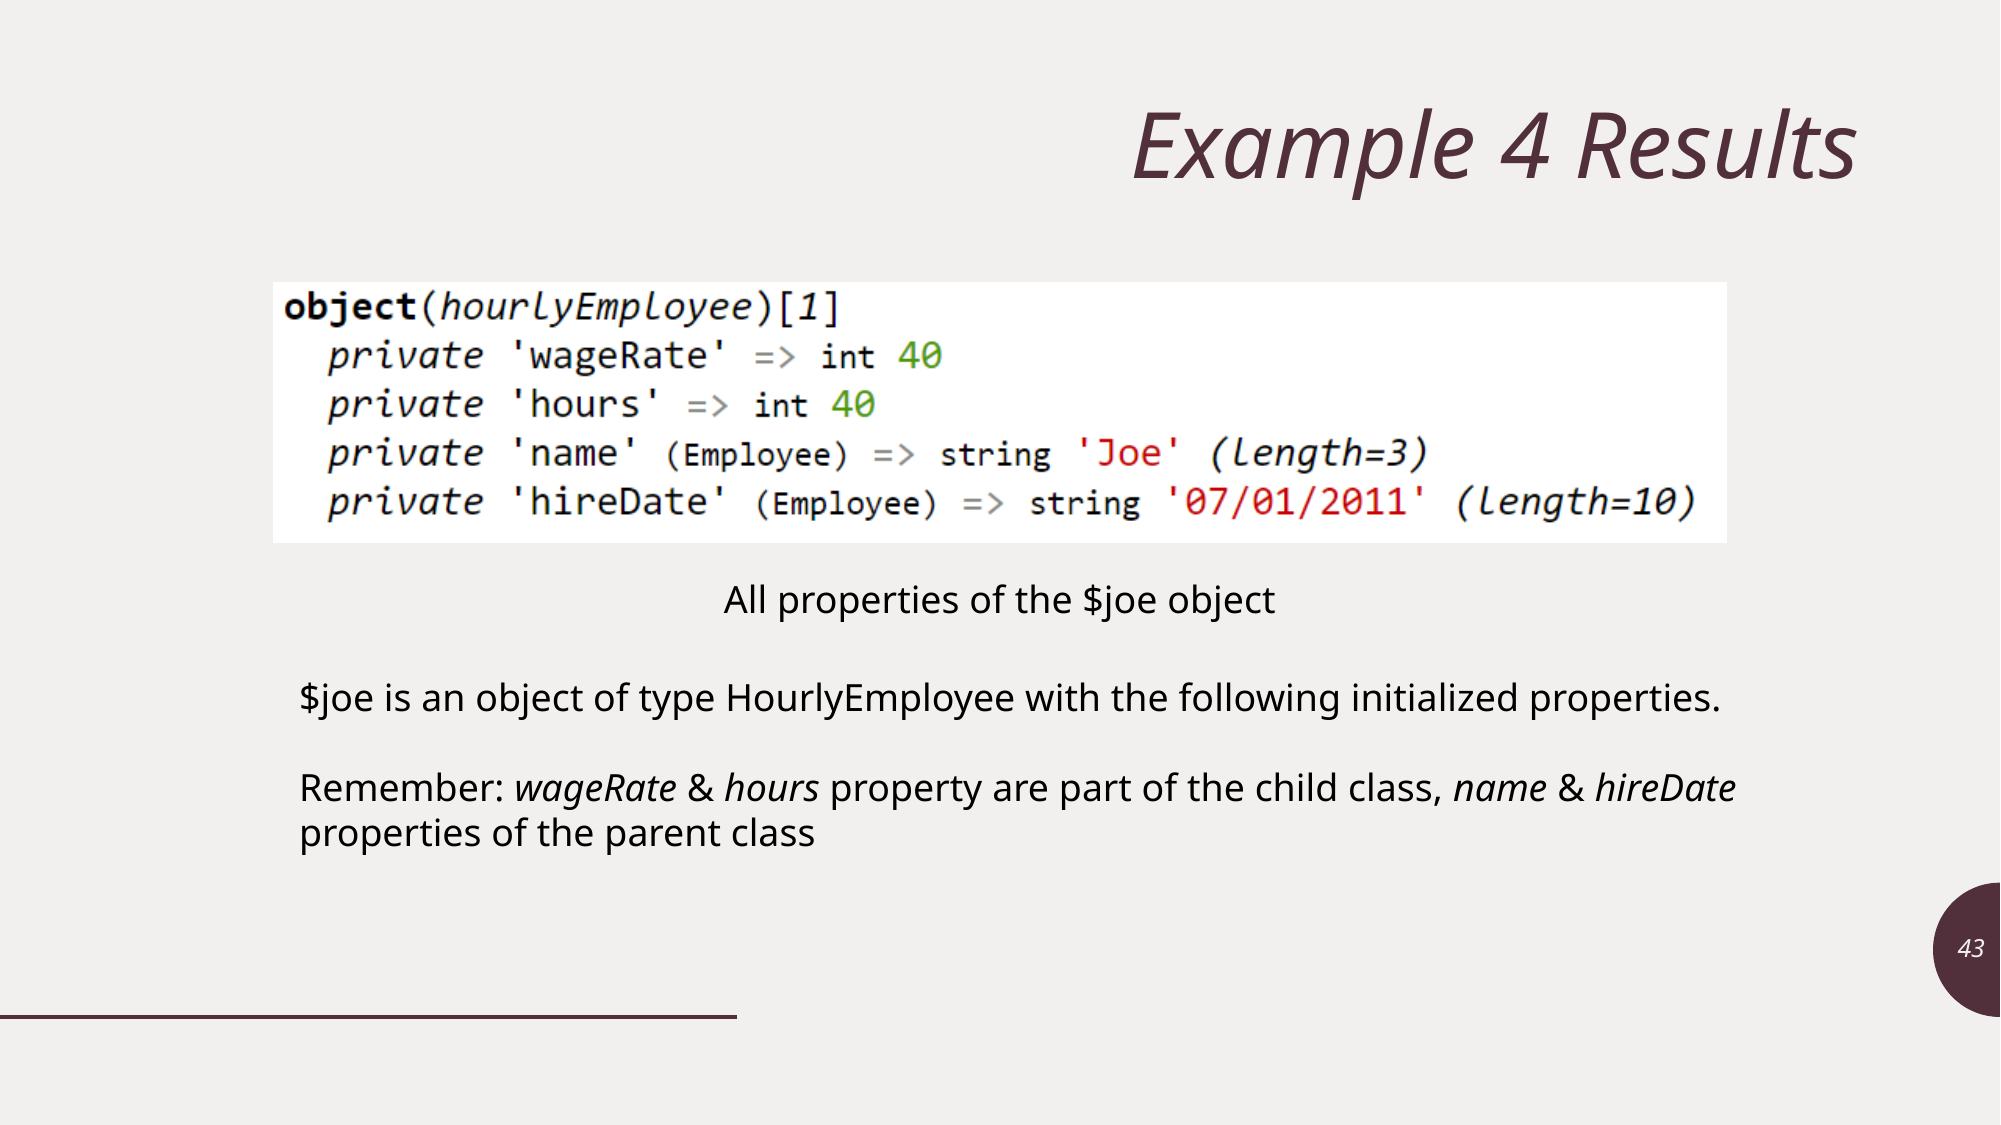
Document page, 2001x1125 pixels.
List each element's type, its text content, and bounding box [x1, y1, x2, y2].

slide_number 43 [1933, 919, 2000, 980]
picture [273, 282, 1727, 543]
text_box $joe is an object of type HourlyEmployee with the following initialized properties. Remember: wageRate & hours property are part of the child class, name & hireDate properties of the parent class [284, 666, 1754, 862]
text_box All properties of the $joe object [709, 568, 1291, 666]
title Example 4 Results [125, 91, 1875, 207]
